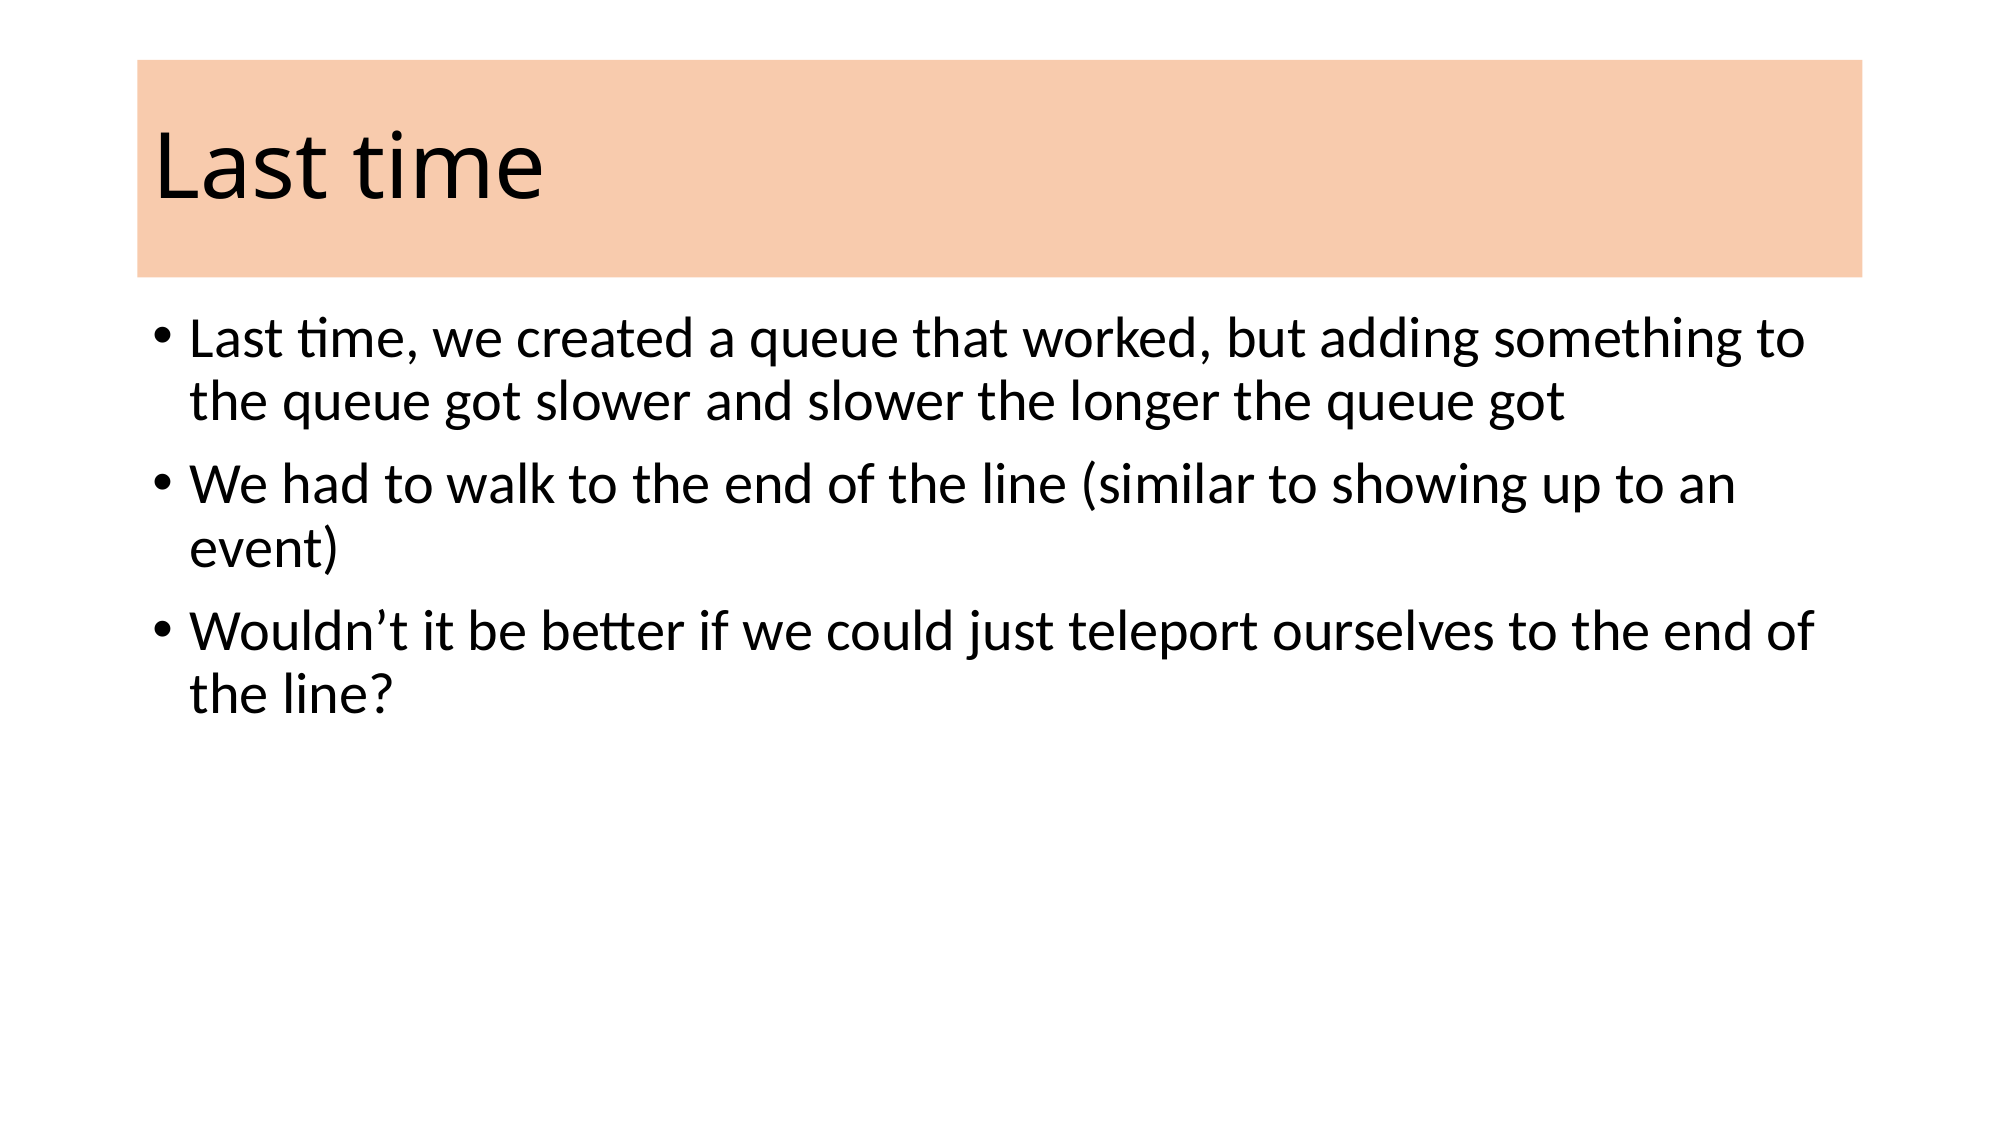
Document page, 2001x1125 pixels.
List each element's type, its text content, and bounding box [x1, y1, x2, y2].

list Last time, we created a queue that worked, but adding something to the queue got slower and slower the longer the queue got We had to walk to the end of the line (similar to showing up to an event) Wouldn’t it be better if we could just teleport ourselves to the end of the line? [137, 299, 1863, 1014]
title Last time [137, 59, 1863, 278]
